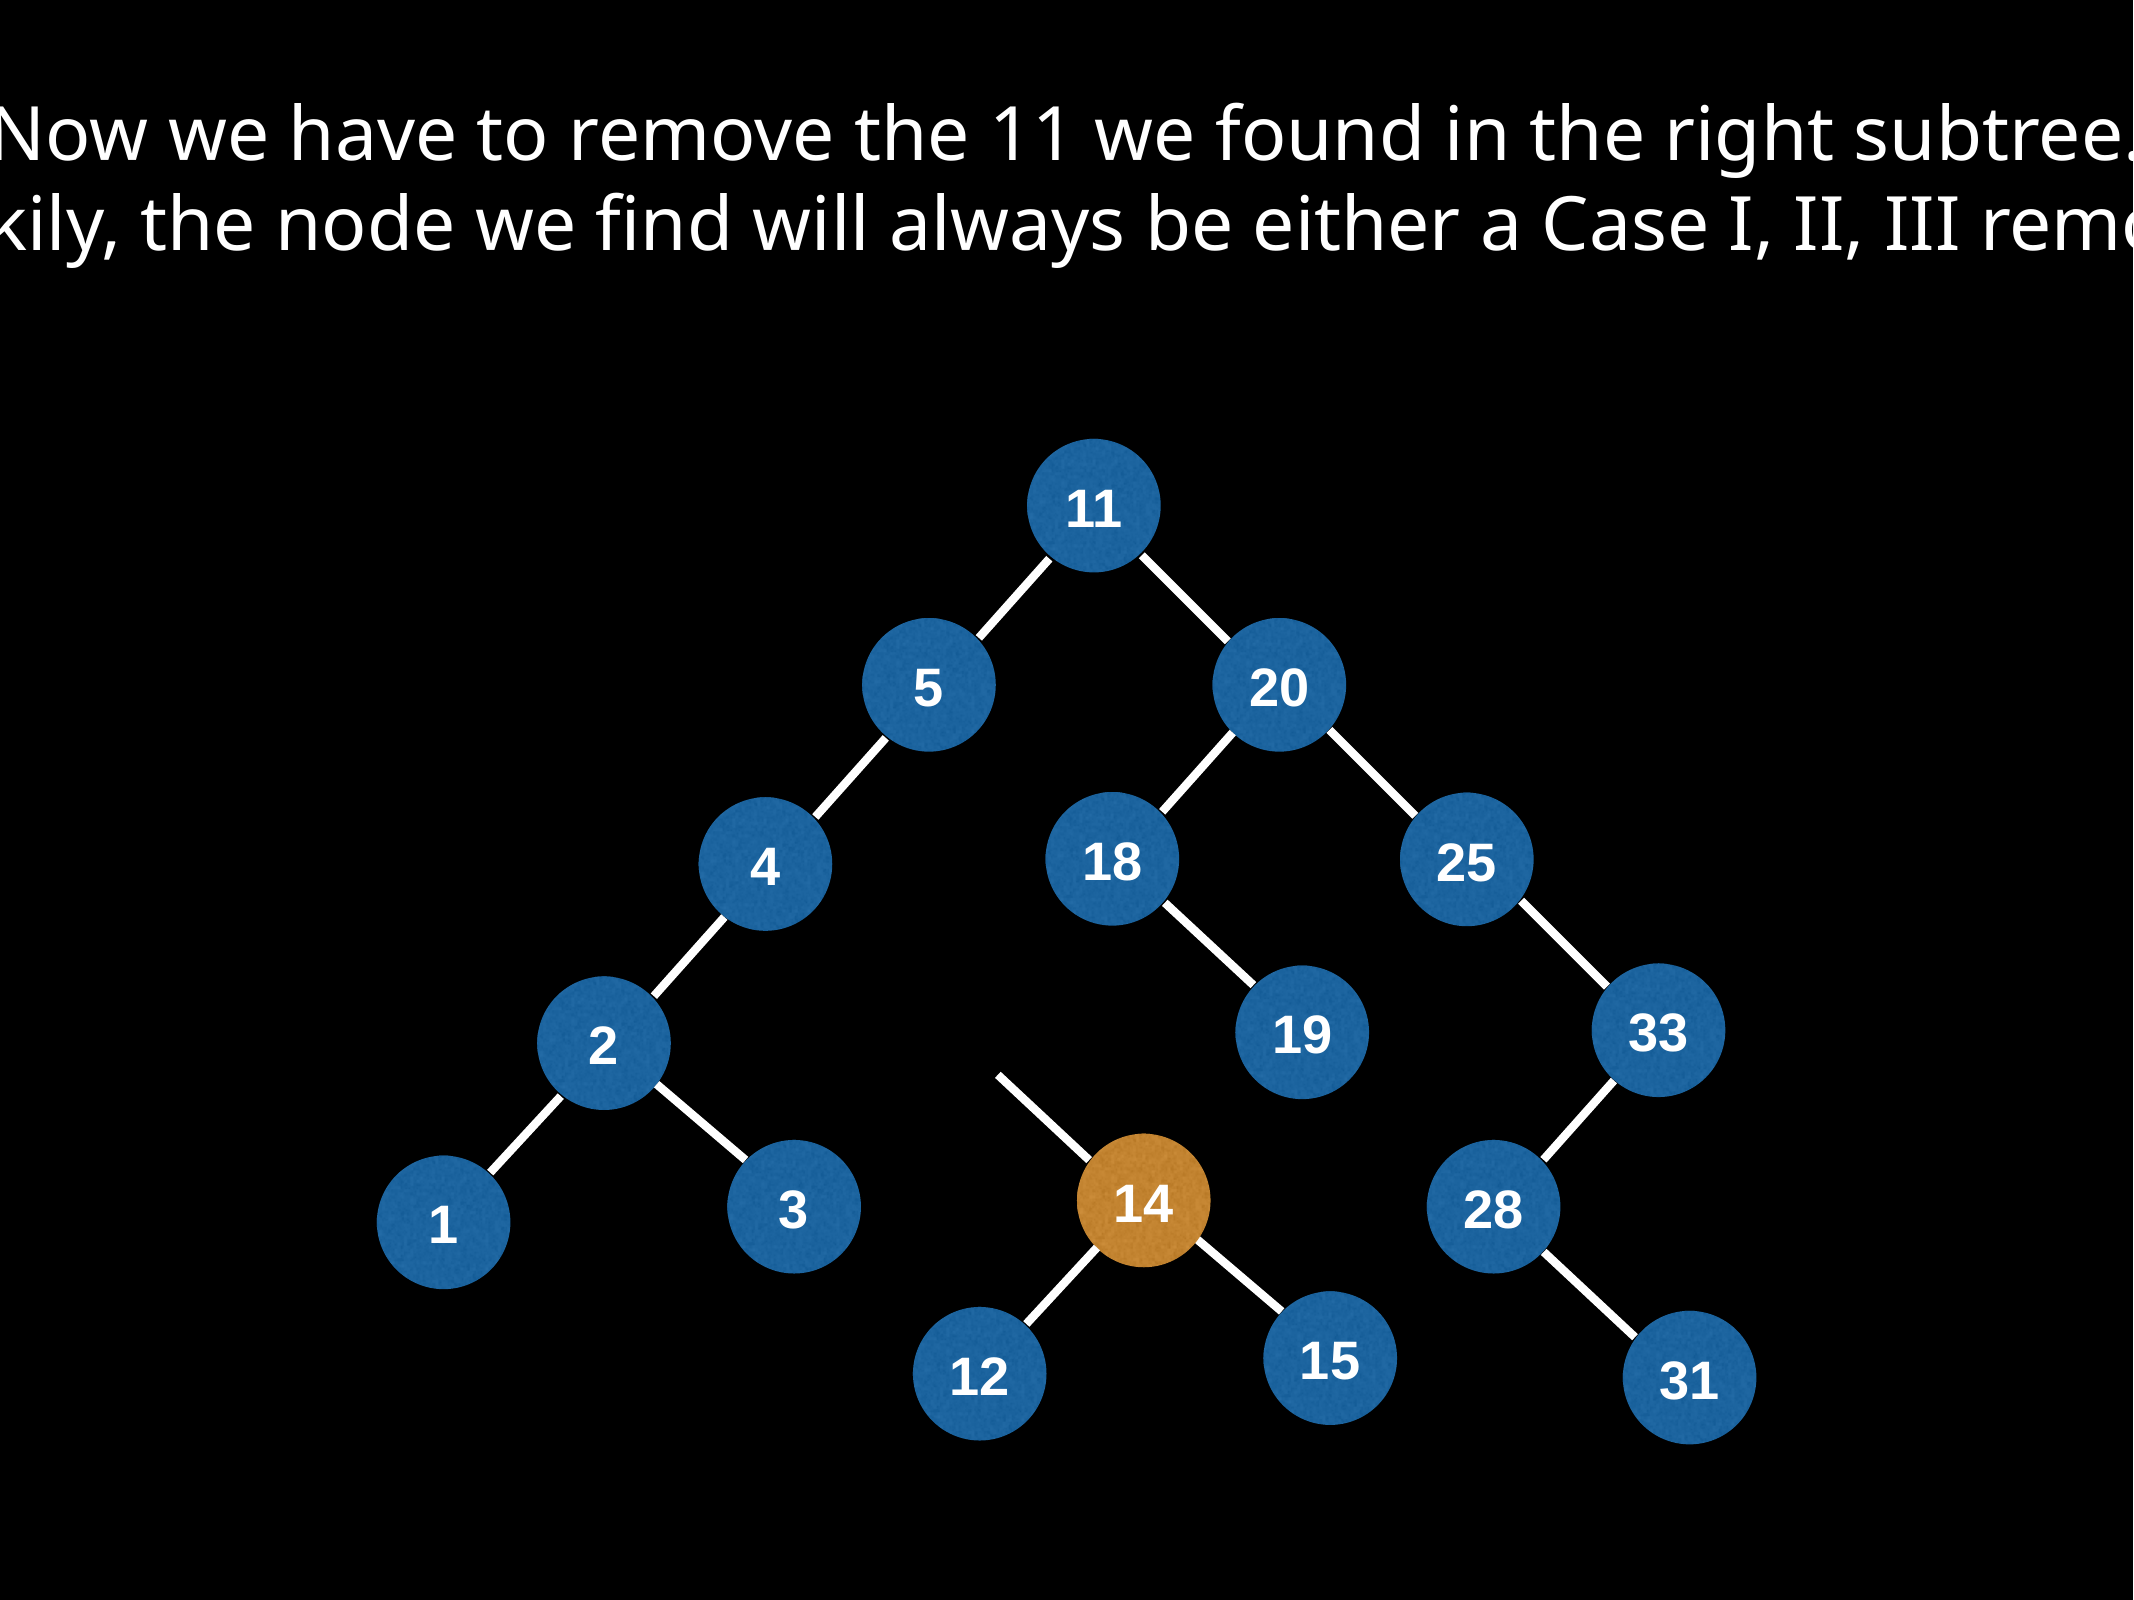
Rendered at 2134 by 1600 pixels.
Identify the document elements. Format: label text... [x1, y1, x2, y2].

text_box 19 [1235, 965, 1370, 1100]
text_box 15 [1263, 1291, 1398, 1425]
text_box 14 [1076, 1133, 1211, 1268]
text_box 31 [1622, 1310, 1757, 1445]
text_box 33 [1591, 963, 1726, 1098]
text_box 12 [912, 1306, 1047, 1441]
text_box 4 [698, 797, 833, 931]
text_box 25 [1400, 792, 1534, 927]
text_box 18 [1045, 792, 1180, 926]
text_box 28 [1426, 1139, 1561, 1274]
text_box 3 [727, 1139, 861, 1274]
text_box 5 [862, 618, 996, 752]
text_box 11 [1027, 438, 1161, 573]
text_box 2 [537, 976, 671, 1111]
text_box Now we have to remove the 11 we found in the right subtree. Luckily, the node we find will always be either a Case I, II, III removal. [0, 77, 2134, 274]
text_box 20 [1212, 618, 1347, 752]
text_box 1 [376, 1155, 511, 1290]
